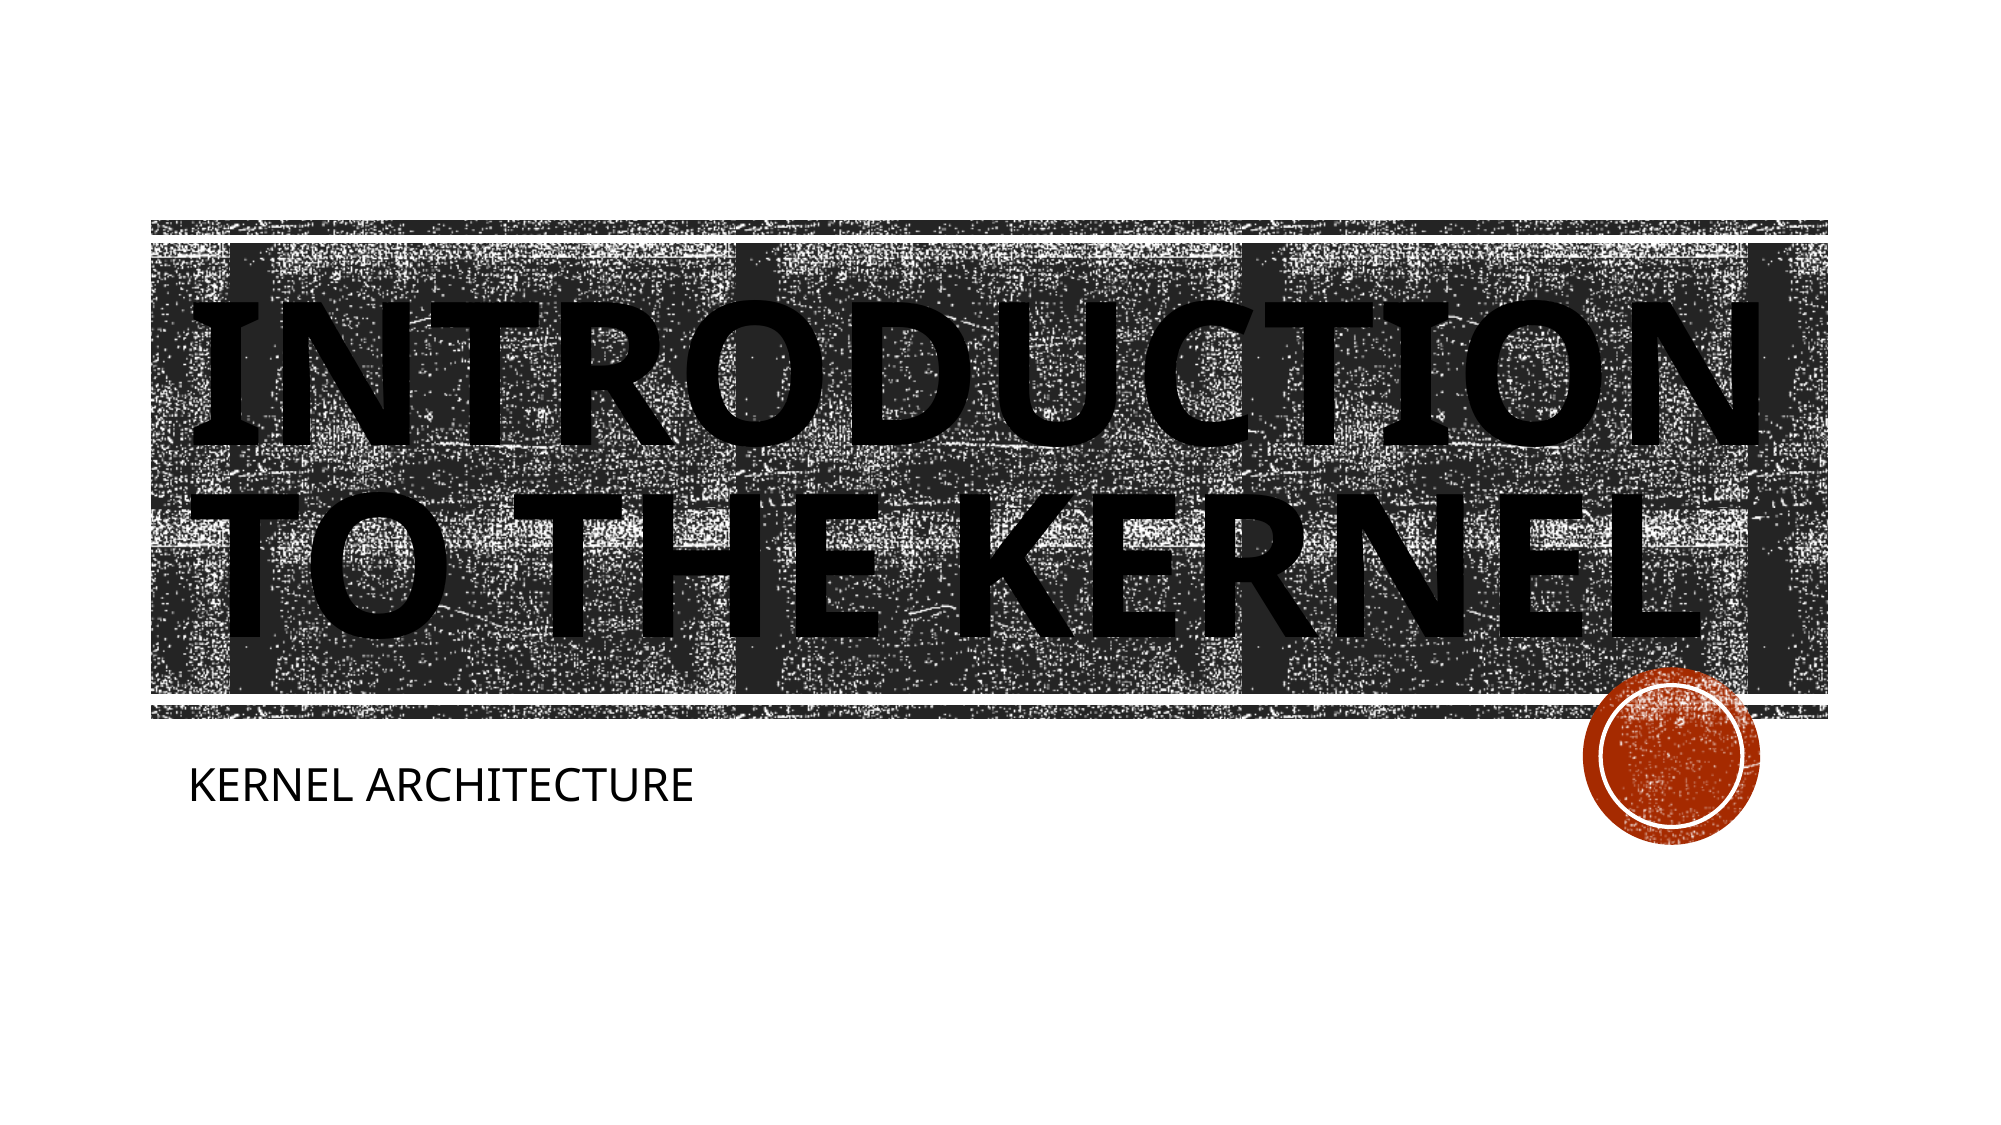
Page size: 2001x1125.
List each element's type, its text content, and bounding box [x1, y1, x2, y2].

subtitle KERNEL ARCHITECTURE [172, 754, 1673, 1026]
title INTRODUCTION TO THE KERNEL [172, 234, 1808, 733]
